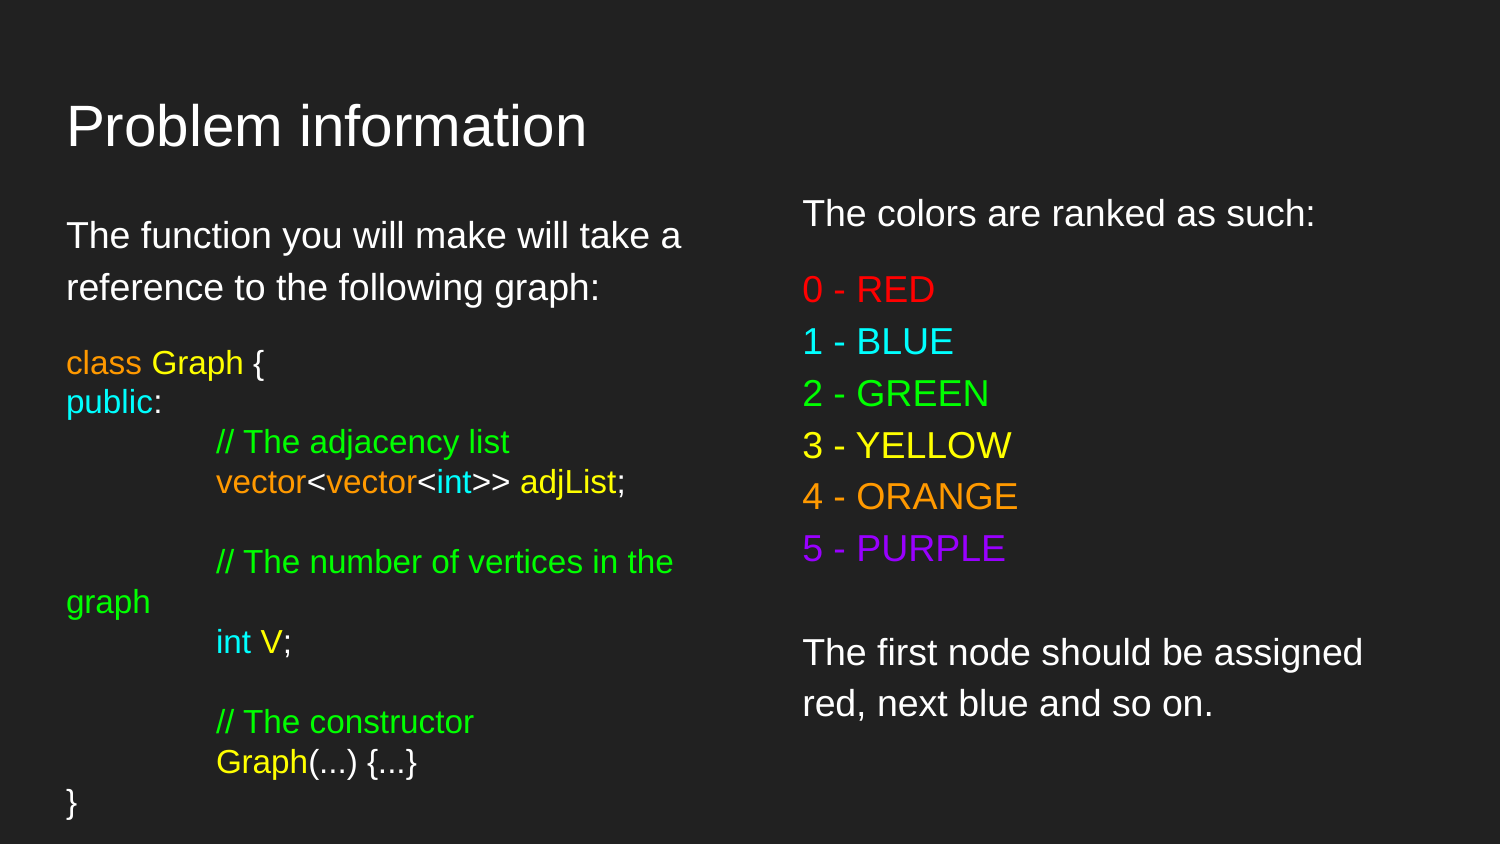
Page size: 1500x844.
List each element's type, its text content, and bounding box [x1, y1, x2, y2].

list The colors are ranked as such: 0 - RED 1 - BLUE 2 - GREEN 3 - YELLOW 4 - ORANGE 5 - PURPLE The first node should be assigned red, next blue and so on. [787, 166, 1398, 728]
title Problem information [51, 72, 1449, 167]
list The function you will make will take a reference to the following graph: class Graph { public: // The adjacency list vector<vector<int>> adjList; // The number of vertices in the graph int V; // The constructor Graph(...) {...} } [51, 189, 723, 750]
